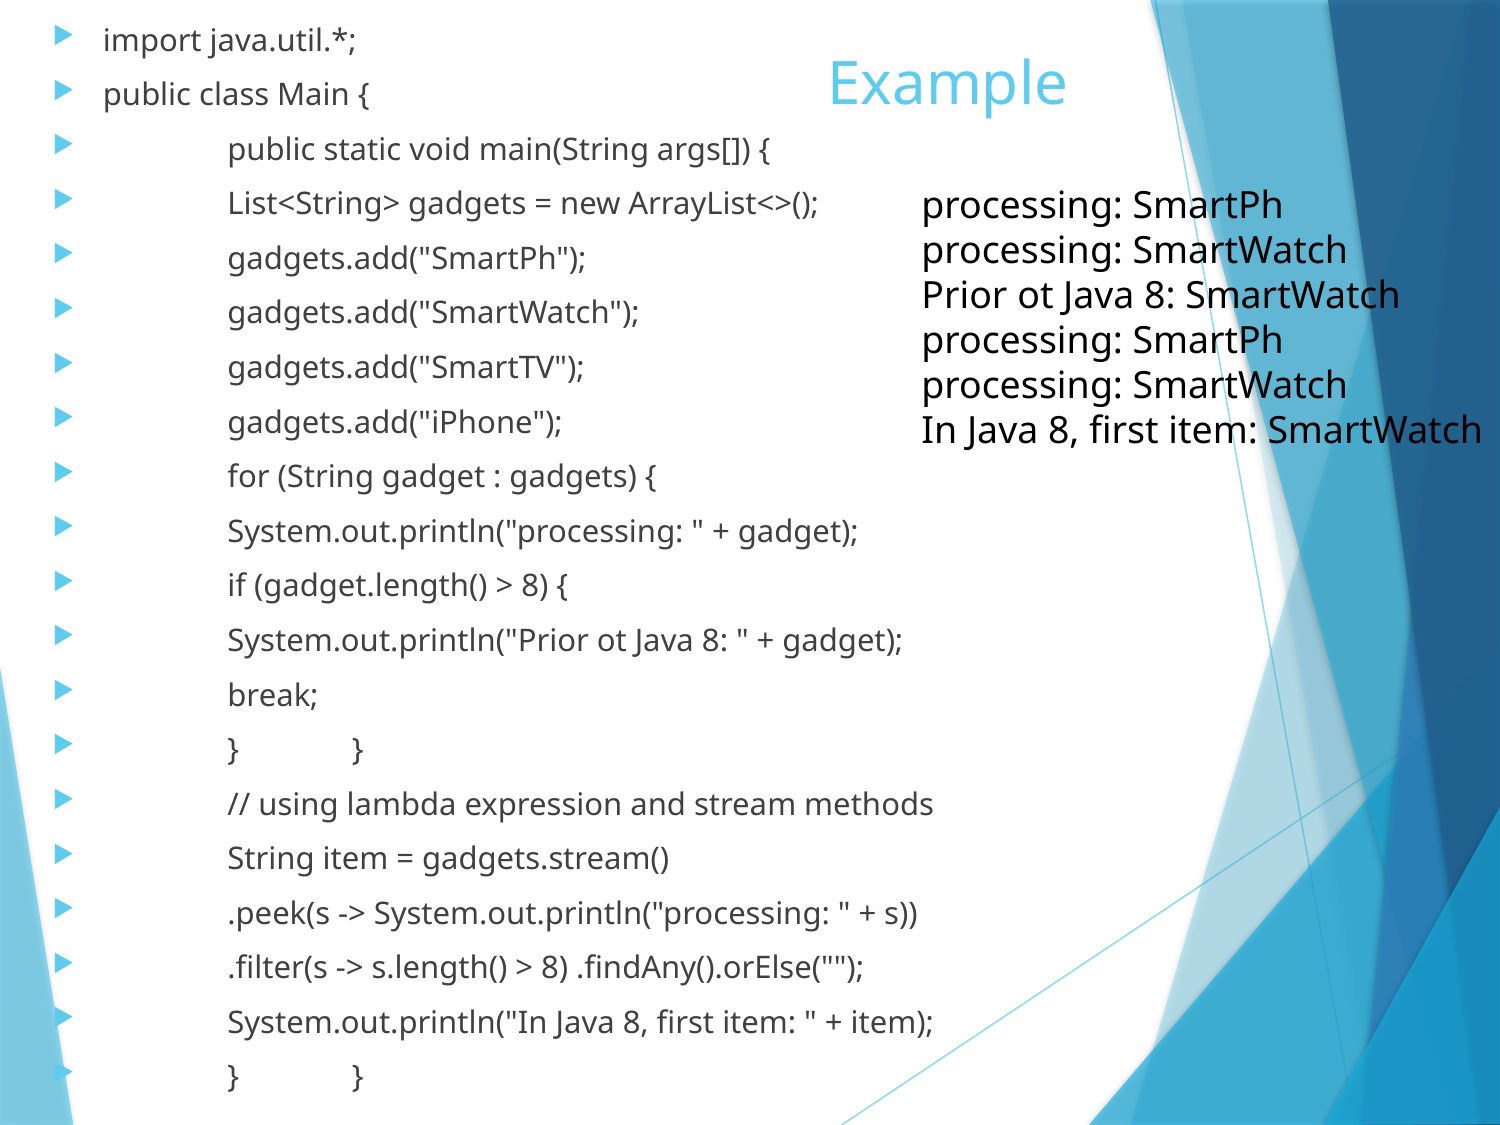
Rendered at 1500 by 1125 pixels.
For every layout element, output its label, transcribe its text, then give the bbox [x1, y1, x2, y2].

text_box processing: SmartPh processing: SmartWatch Prior ot Java 8: SmartWatch processing: SmartPh processing: SmartWatch In Java 8, first item: SmartWatch [906, 174, 1499, 459]
title Example [812, 37, 1213, 125]
list import java.util.*; public class Main { public static void main(String args[]) { List<String> gadgets = new ArrayList<>(); gadgets.add("SmartPh"); gadgets.add("SmartWatch"); gadgets.add("SmartTV"); gadgets.add("iPhone"); for (String gadget : gadgets) { System.out.println("processing: " + gadget); if (gadget.length() > 8) { System.out.println("Prior ot Java 8: " + gadget); break; } } // using lambda expression and stream methods String item = gadgets.stream() .peek(s -> System.out.println("processing: " + s)) .filter(s -> s.length() > 8) .findAny().orElse(""); System.out.println("In Java 8, first item: " + item); } } [37, 12, 1313, 1113]
